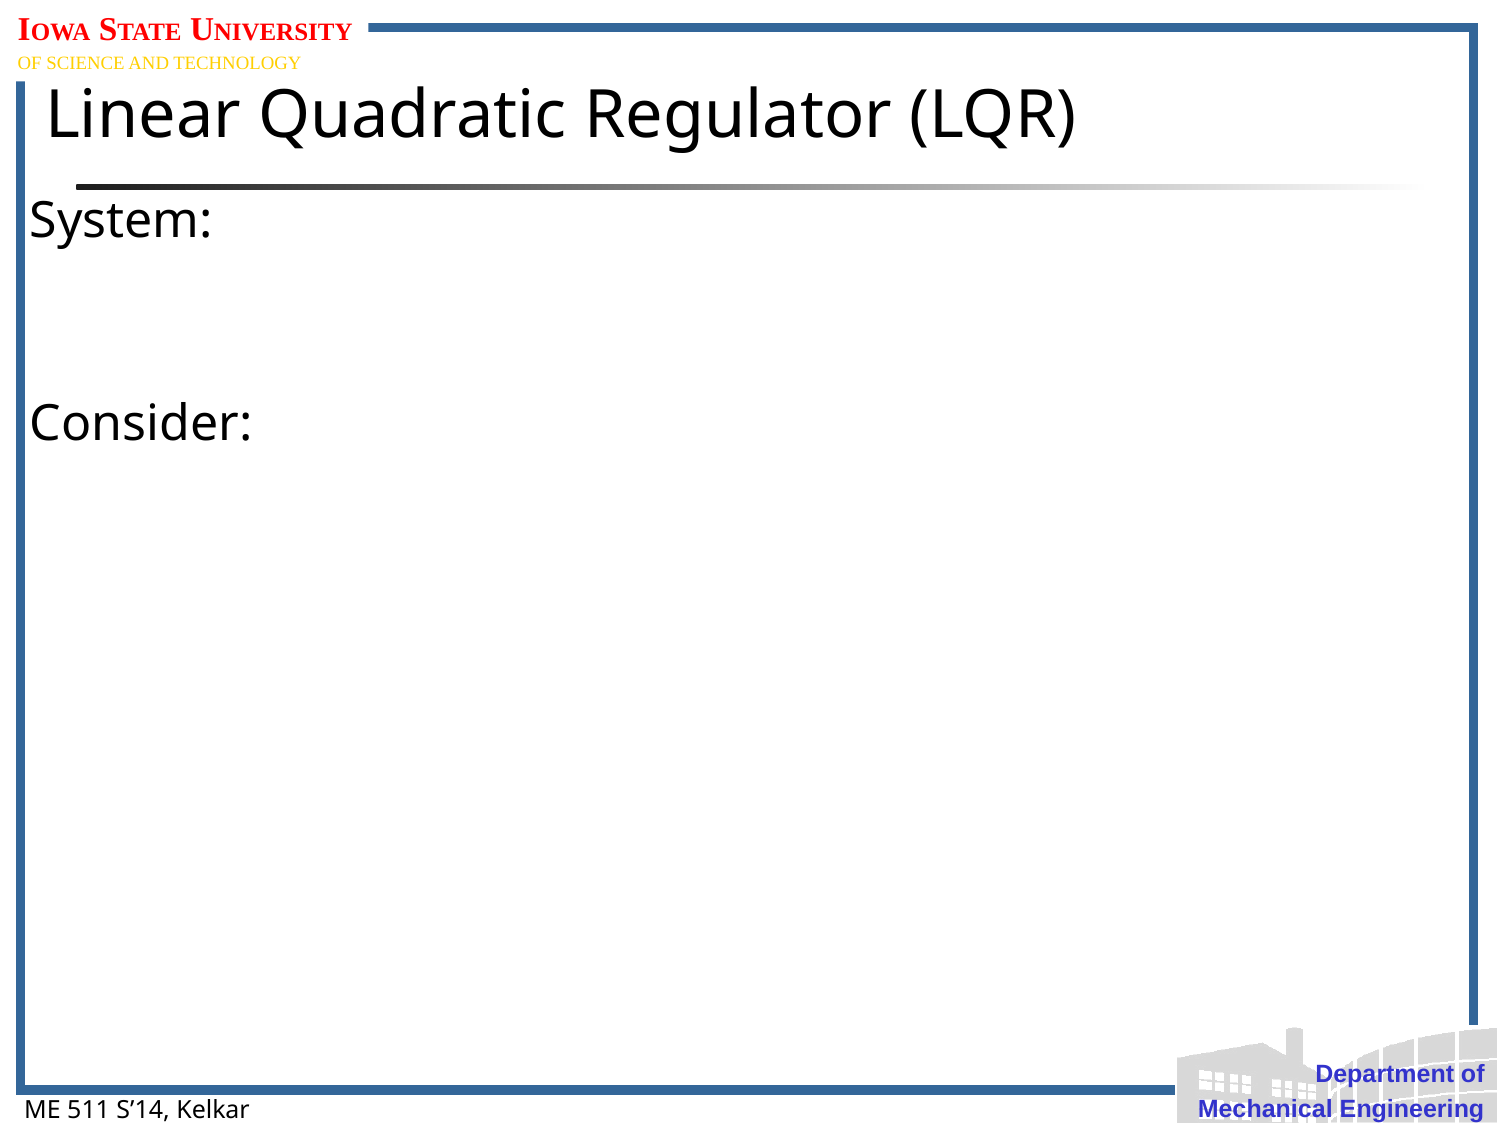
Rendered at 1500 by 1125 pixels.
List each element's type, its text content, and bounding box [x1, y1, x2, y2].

title Linear Quadratic Regulator (LQR) [44, 77, 1466, 187]
